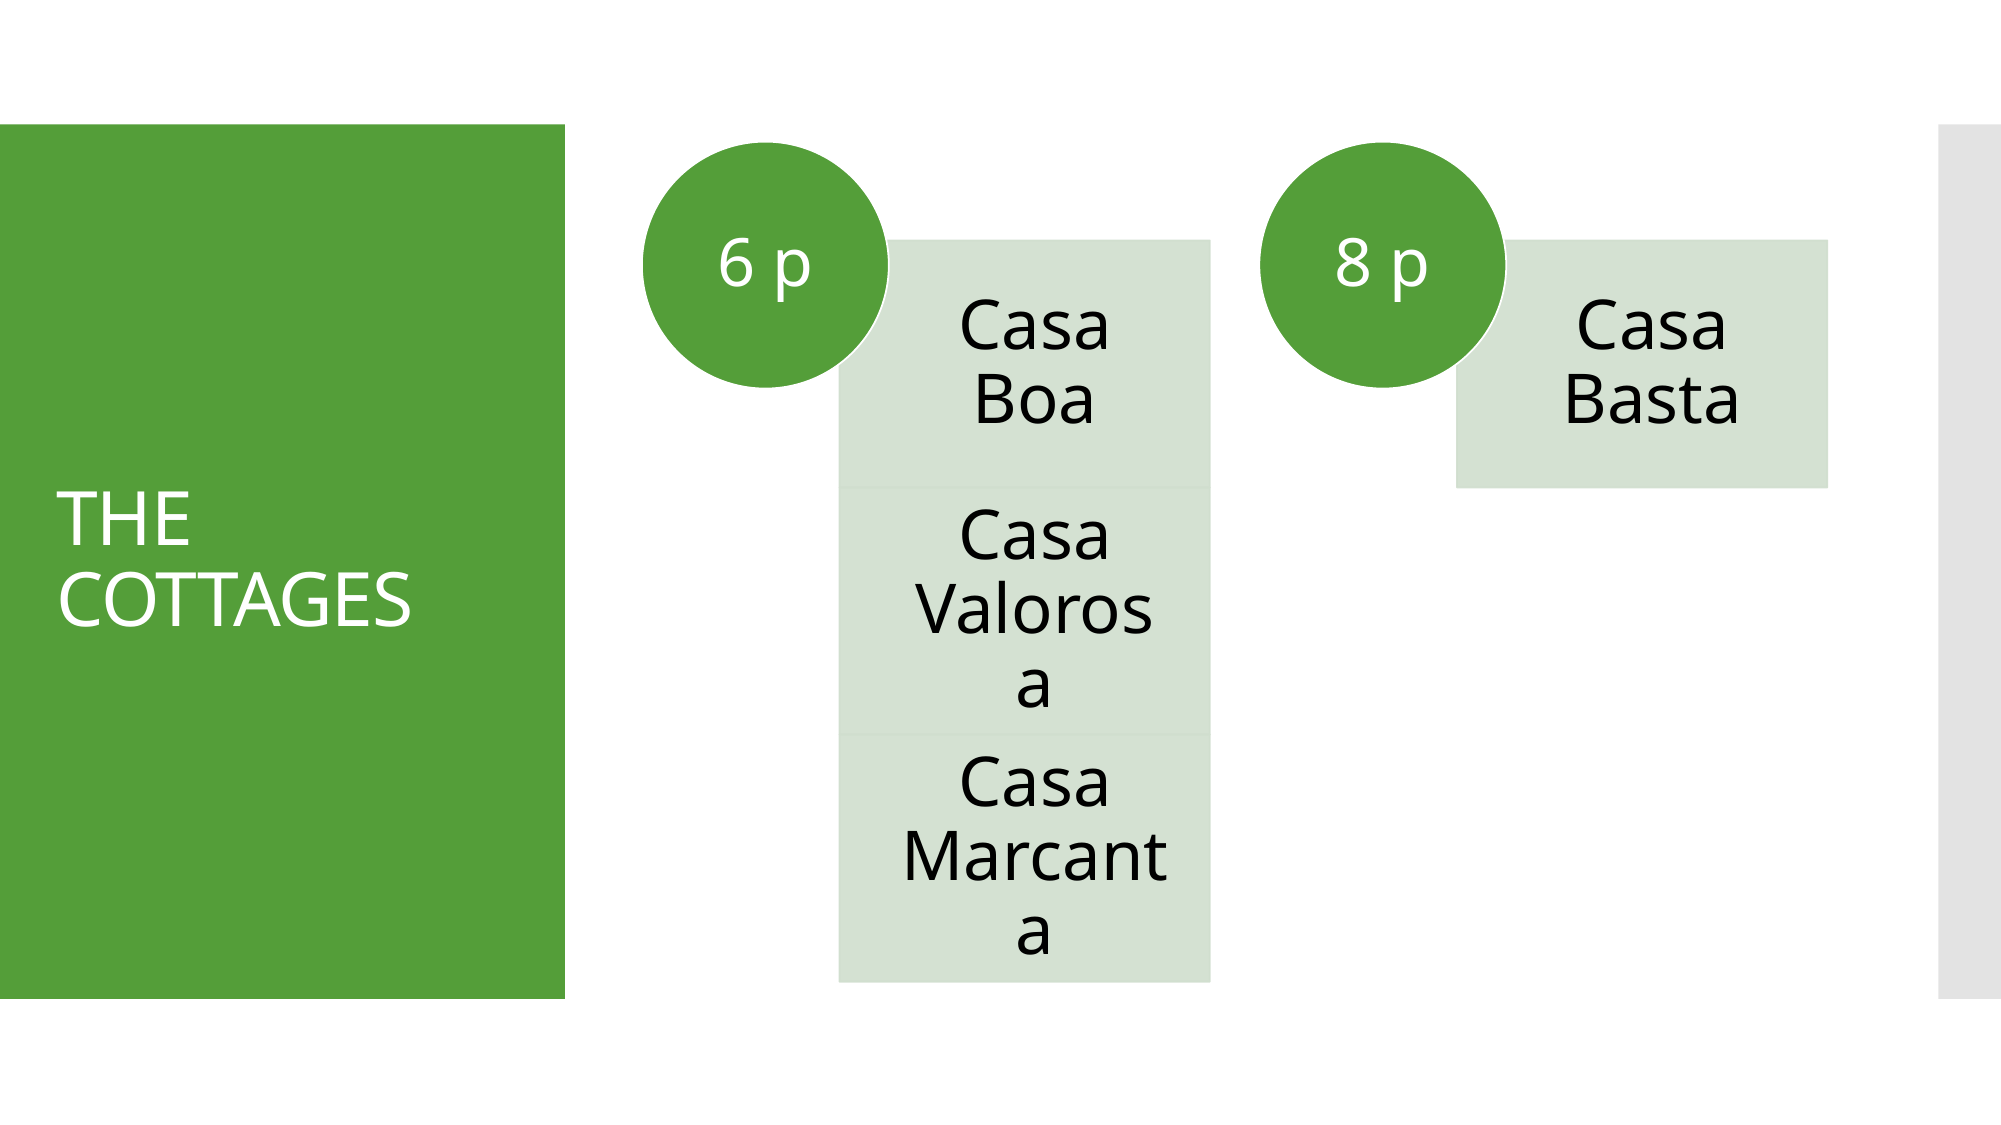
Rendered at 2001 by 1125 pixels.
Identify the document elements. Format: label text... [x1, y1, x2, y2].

title THE COTTAGES [41, 184, 525, 940]
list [634, 141, 1835, 982]
